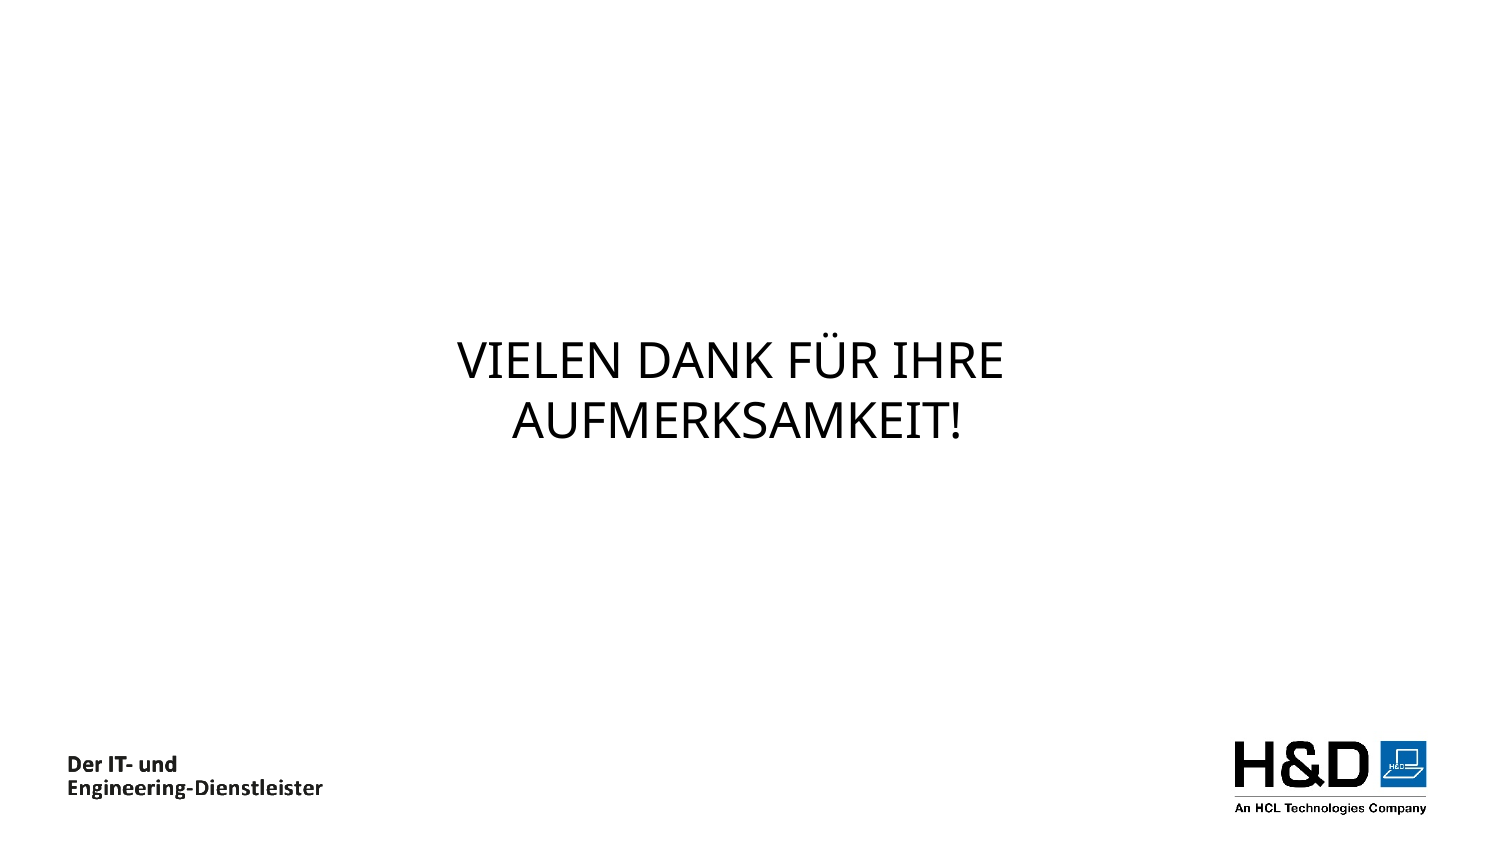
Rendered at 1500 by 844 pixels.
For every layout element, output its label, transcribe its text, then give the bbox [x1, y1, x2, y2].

picture [56, 739, 330, 807]
text_box Vielen Dank für Ihre aufmerksamkeit! [147, 303, 1329, 474]
picture [1219, 731, 1436, 820]
